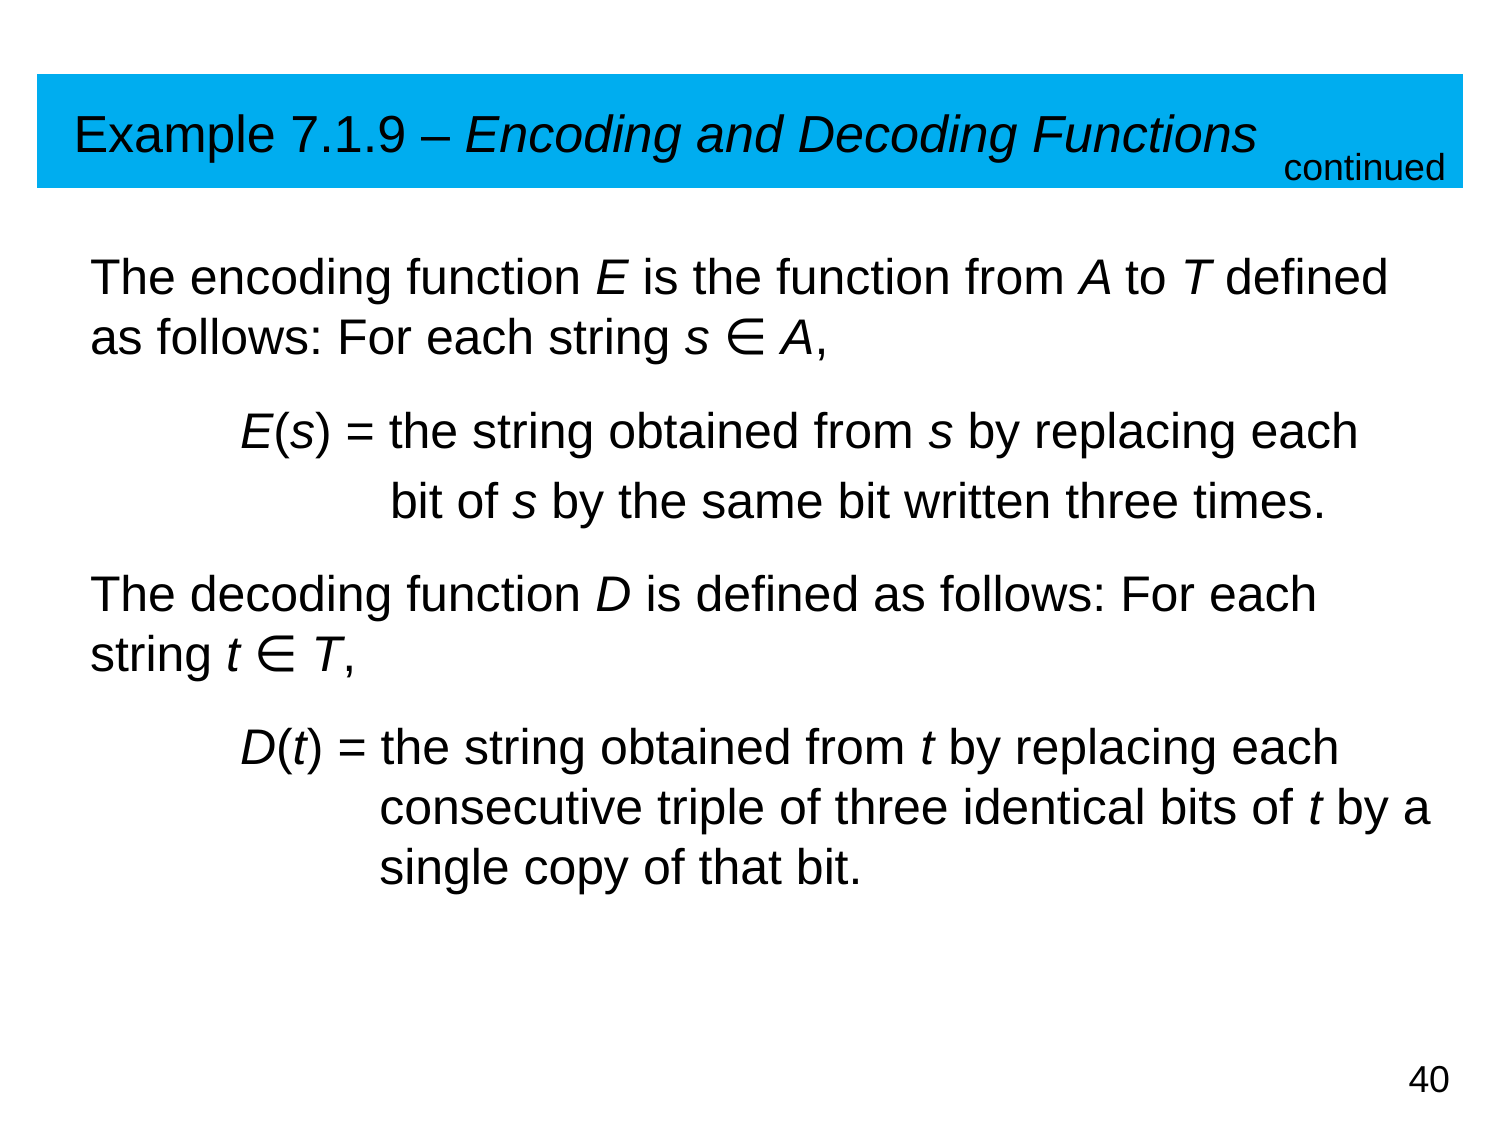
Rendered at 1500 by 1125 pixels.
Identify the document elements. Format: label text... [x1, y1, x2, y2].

list The encoding function E is the function from A to T defined as follows: For each string s ∈ A, E(s) = the string obtained from s by replacing each bit of s by the same bit written three times. The decoding function D is defined as follows: For each string t ∈ T, D(t) = the string obtained from t by replacing each consecutive triple of three identical bits of t by a single copy of that bit. [75, 237, 1463, 925]
list continued [1268, 135, 1463, 206]
title Example 7.1.9 – Encoding and Decoding Functions [58, 37, 1408, 225]
